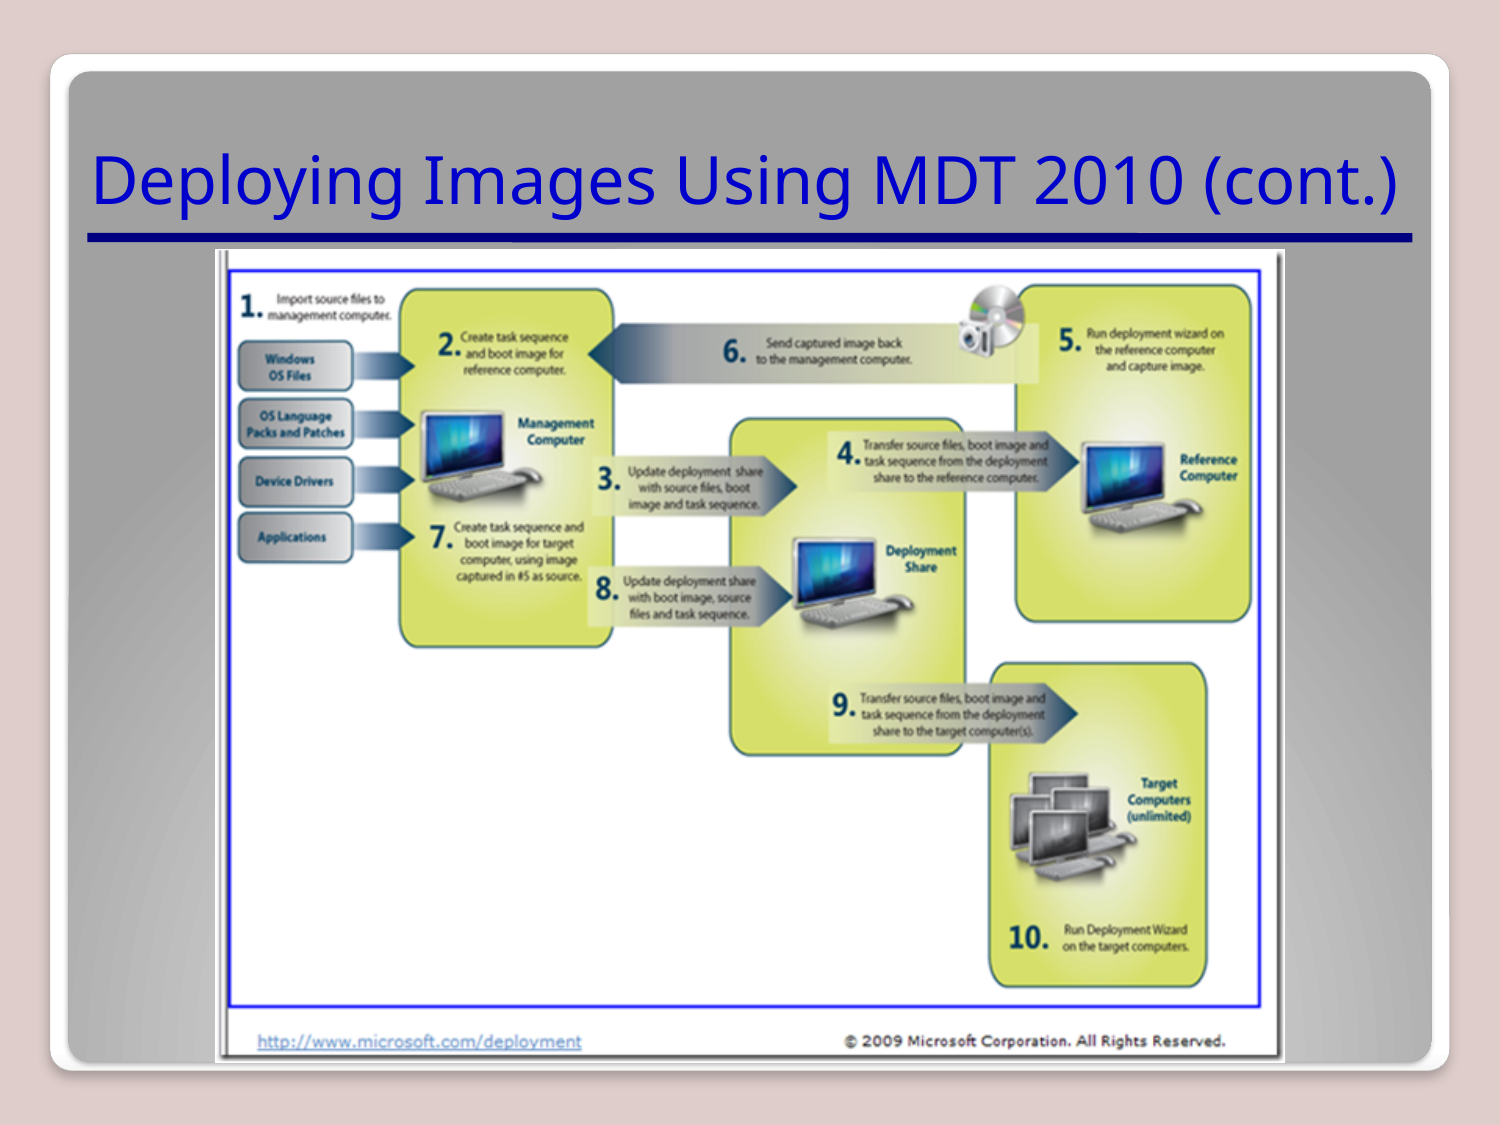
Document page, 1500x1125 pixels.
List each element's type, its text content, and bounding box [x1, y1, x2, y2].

title Deploying Images Using MDT 2010 (cont.) [74, 74, 1426, 226]
picture [215, 249, 1285, 1063]
